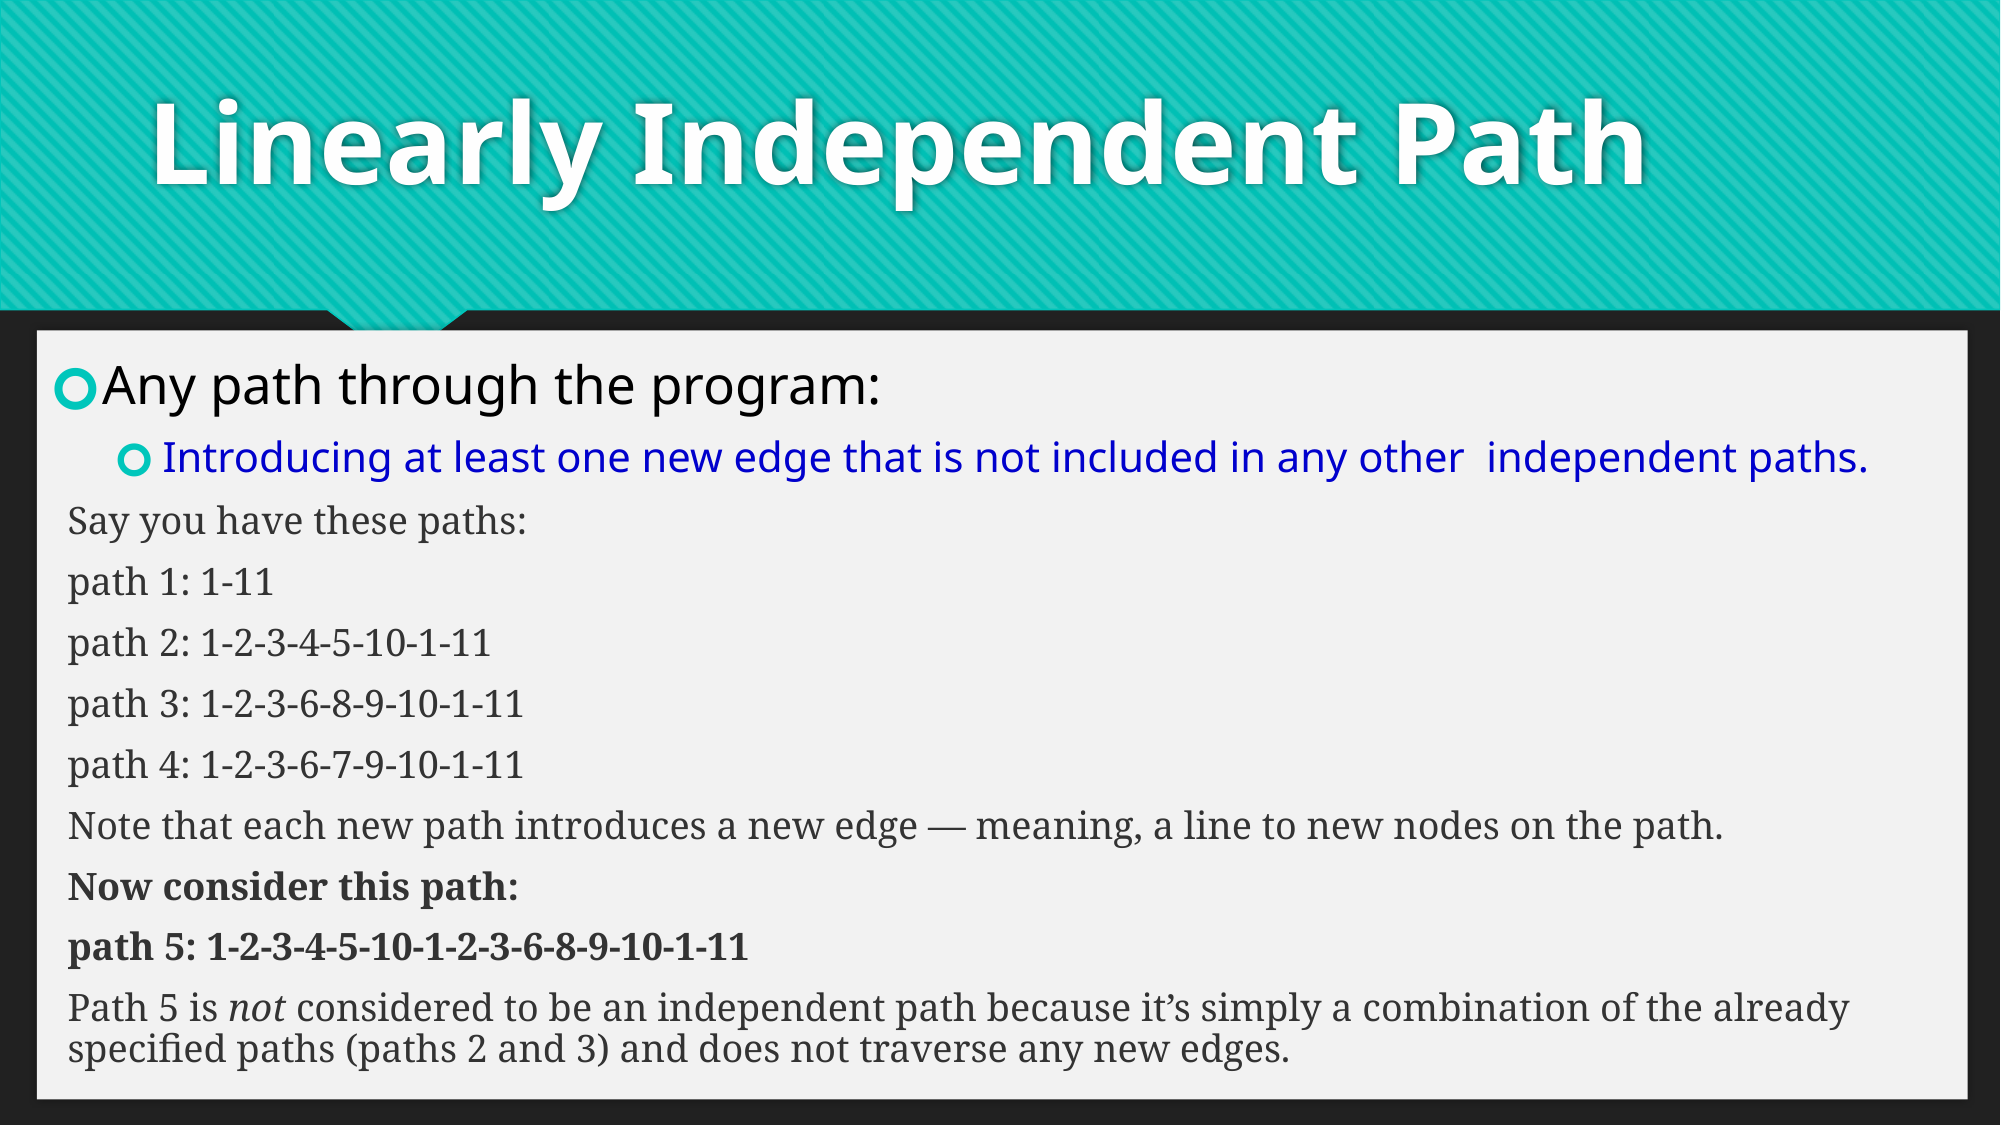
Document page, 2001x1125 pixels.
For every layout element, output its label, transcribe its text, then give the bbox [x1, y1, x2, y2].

title Linearly Independent Path [132, 131, 1868, 215]
picture [1, 1, 1999, 330]
list Any path through the program: Introducing at least one new edge that is not included in any other independent paths. Say you have these paths: path 1: 1-11 path 2: 1-2-3-4-5-10-1-11 path 3: 1-2-3-6-8-9-10-1-11 path 4: 1-2-3-6-7-9-10-1-11 Note that each new path introduces a new edge — meaning, a line to new nodes on the path. Now consider this path: path 5: 1-2-3-4-5-10-1-2-3-6-8-9-10-1-11 Path 5 is not considered to be an independent path because it’s simply a combination of the already specified paths (paths 2 and 3) and does not traverse any new edges. [36, 330, 1968, 1100]
